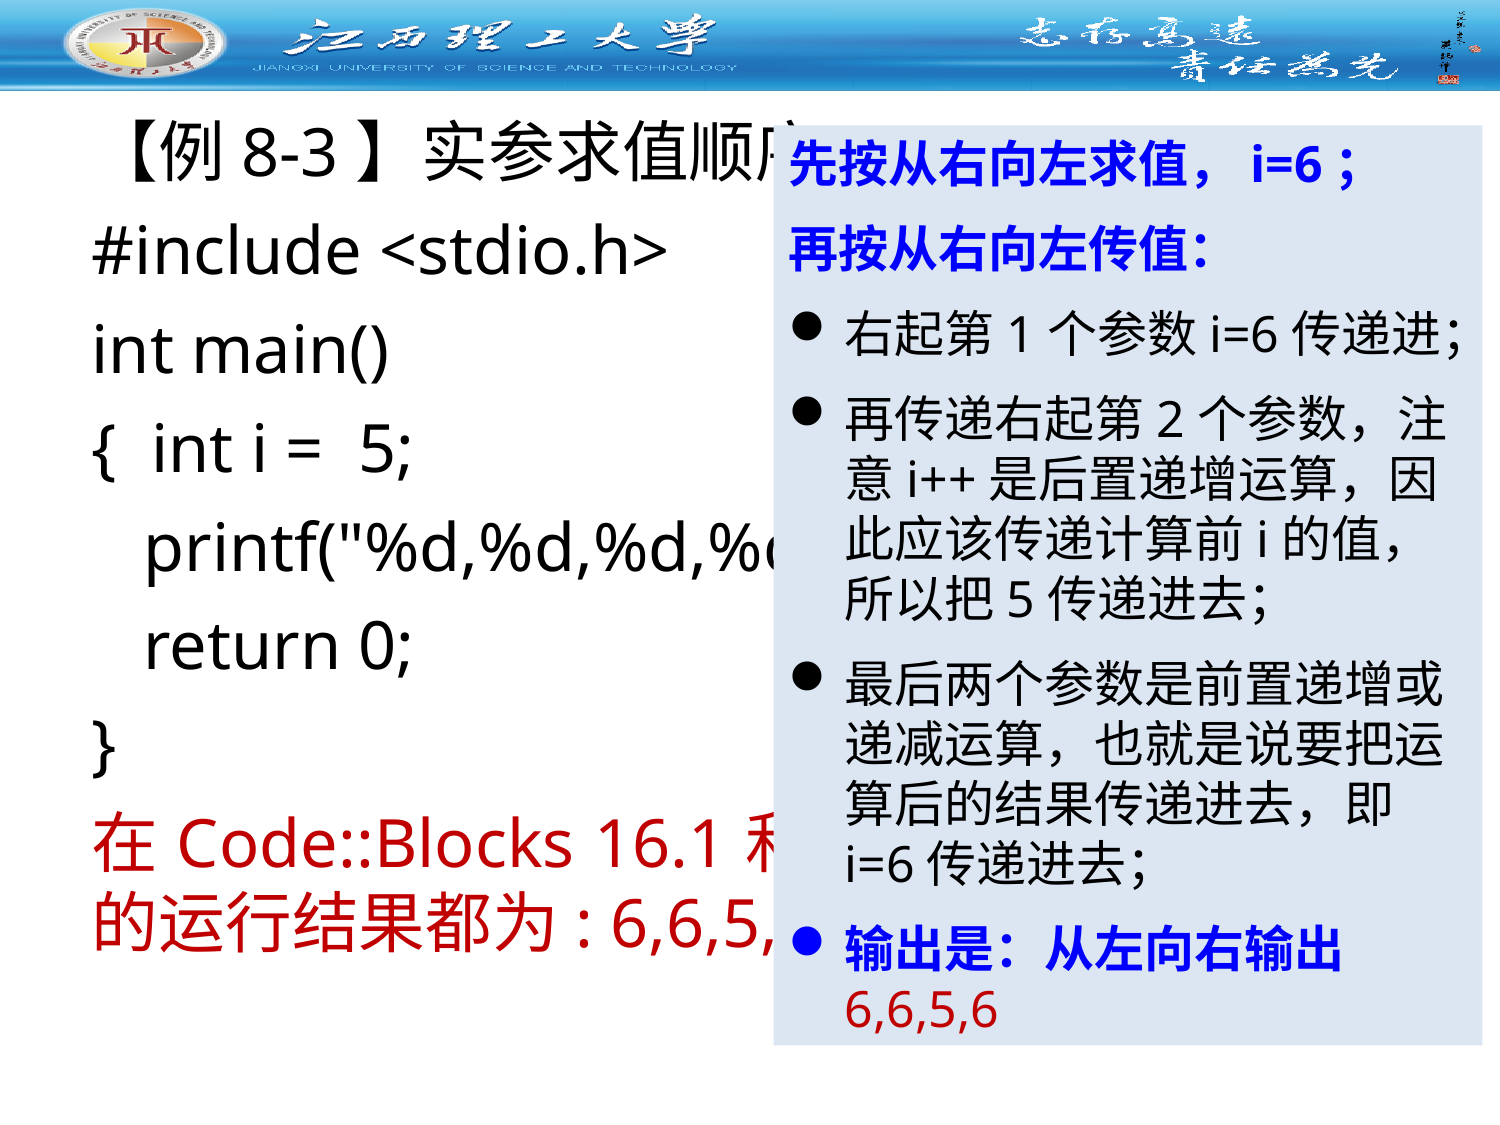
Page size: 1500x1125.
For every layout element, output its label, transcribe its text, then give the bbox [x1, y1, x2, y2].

list 【例8-3】实参求值顺序。 #include <stdio.h> int main() { int i = 5; printf("%d,%d,%d,%d\n",++i,--i,i++,i); return 0; } 在Code::Blocks 16.1和Visual C++ 2015中的运行结果都为: 6,6,5,6，为什么？ [76, 101, 1427, 1072]
picture [0, 0, 1500, 91]
text_box 先按从右向左求值，i=6； 再按从右向左传值： 右起第1个参数i=6传递进； 再传递右起第2个参数，注意i++是后置递增运算，因此应该传递计算前i的值，所以把5传递进去； 最后两个参数是前置递增或递减运算，也就是说要把运算后的结果传递进去，即i=6传递进去； 输出是：从左向右输出6,6,5,6 [773, 125, 1483, 1046]
